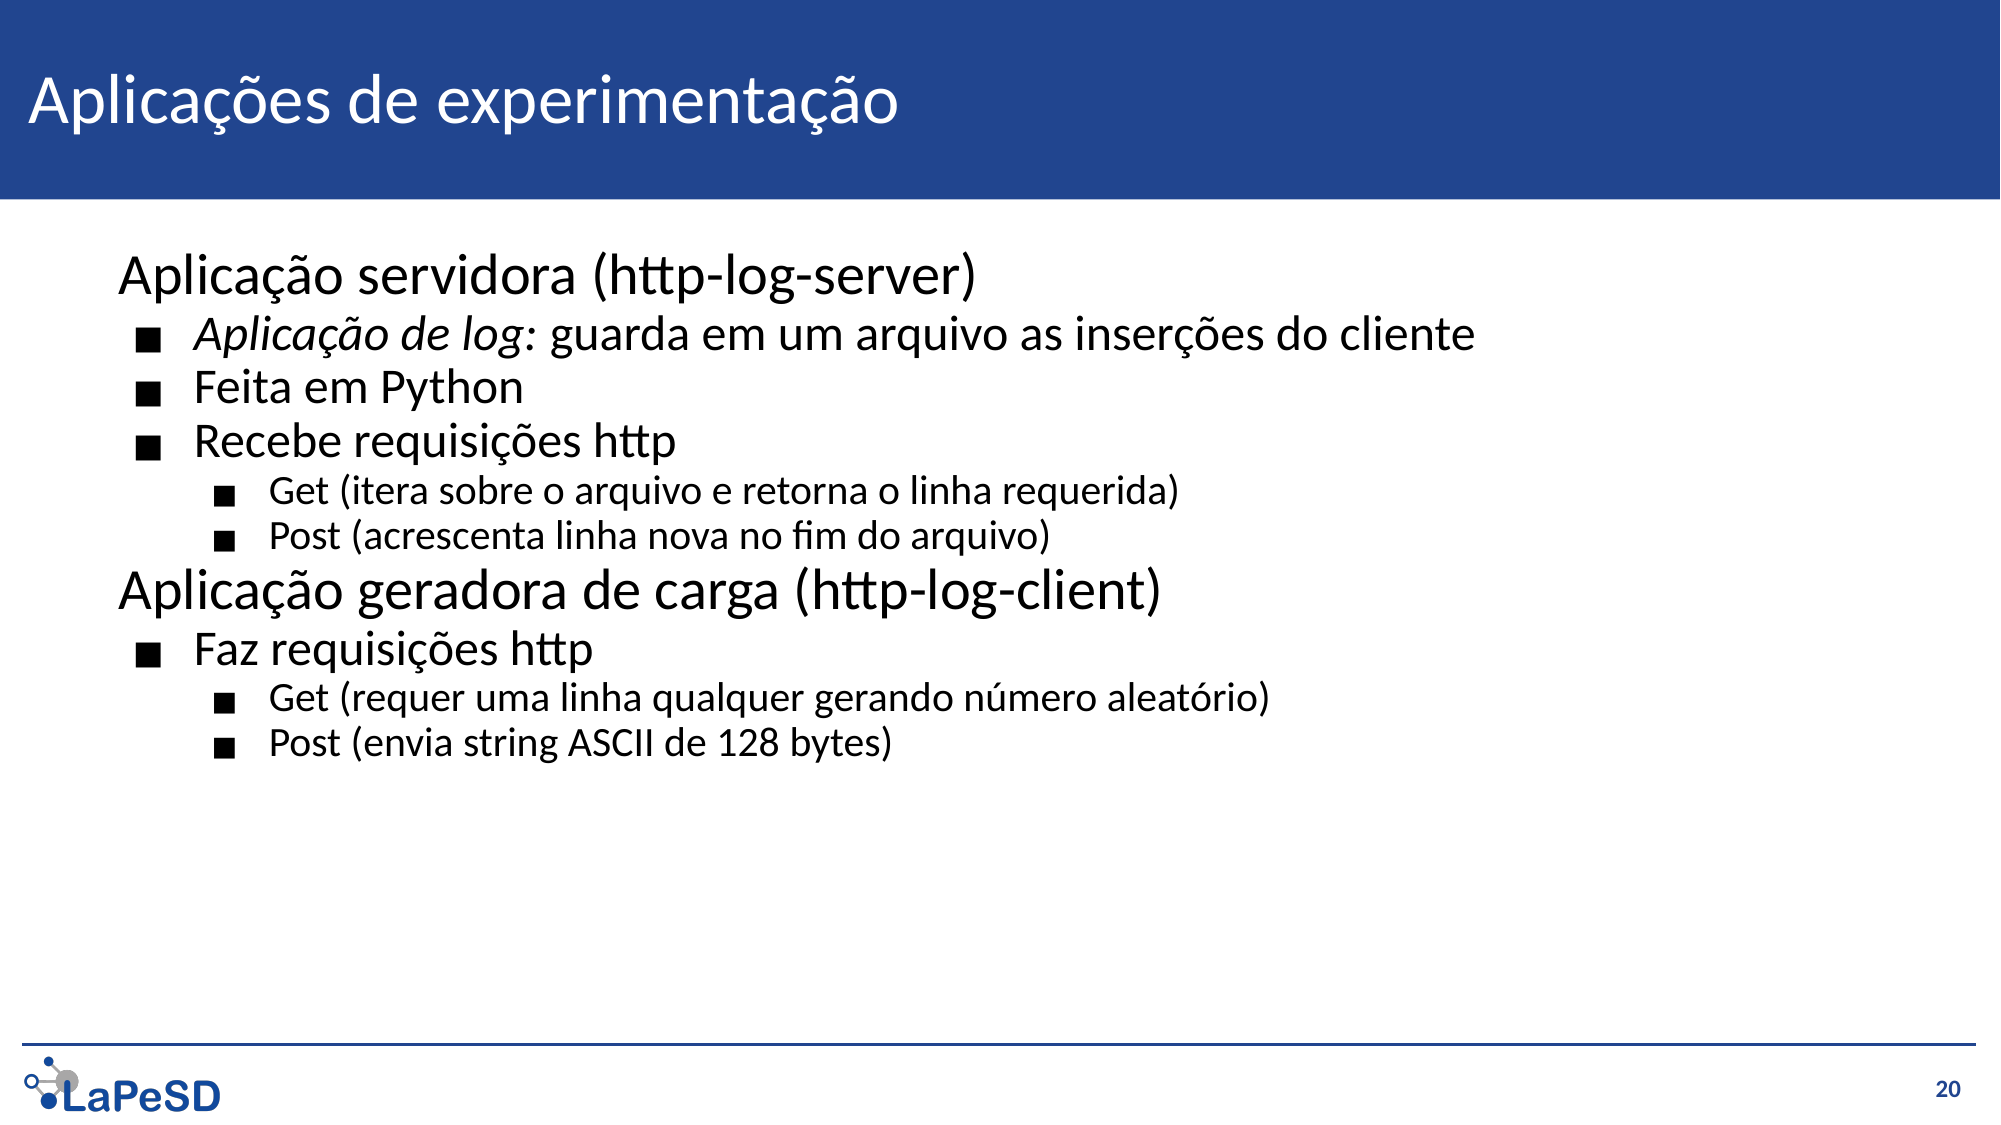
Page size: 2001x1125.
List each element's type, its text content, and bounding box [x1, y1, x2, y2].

title Aplicações de experimentação [28, 62, 1977, 139]
list Aplicação servidora (http-log-server) Aplicação de log: guarda em um arquivo as inserções do cliente Feita em Python Recebe requisições http Get (itera sobre o arquivo e retorna o linha requerida) Post (acrescenta linha nova no fim do arquivo) Aplicação geradora de carga (http-log-client) Faz requisições http Get (requer uma linha qualquer gerando número aleatório) Post (envia string ASCII de 128 bytes) [28, 236, 1977, 1032]
picture [22, 1055, 222, 1114]
slide_number ‹#› [1900, 1057, 1977, 1117]
